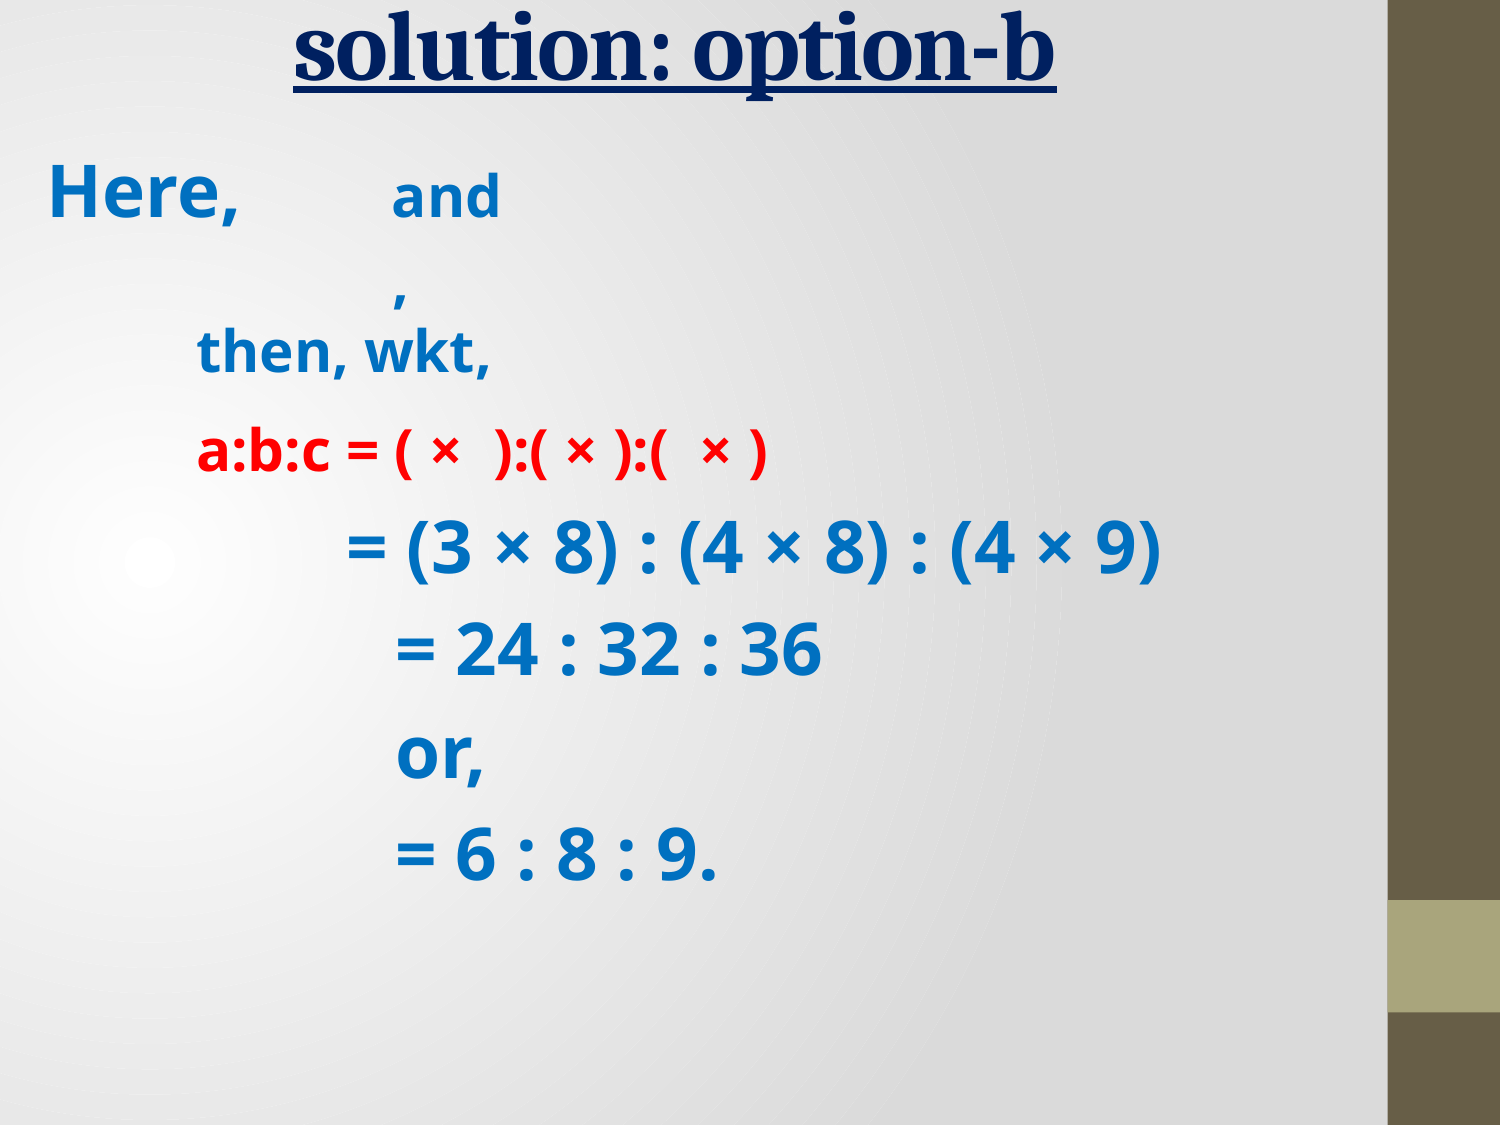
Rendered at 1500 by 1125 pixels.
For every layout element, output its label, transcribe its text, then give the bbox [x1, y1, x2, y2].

title solution: option-b [24, 0, 1325, 200]
